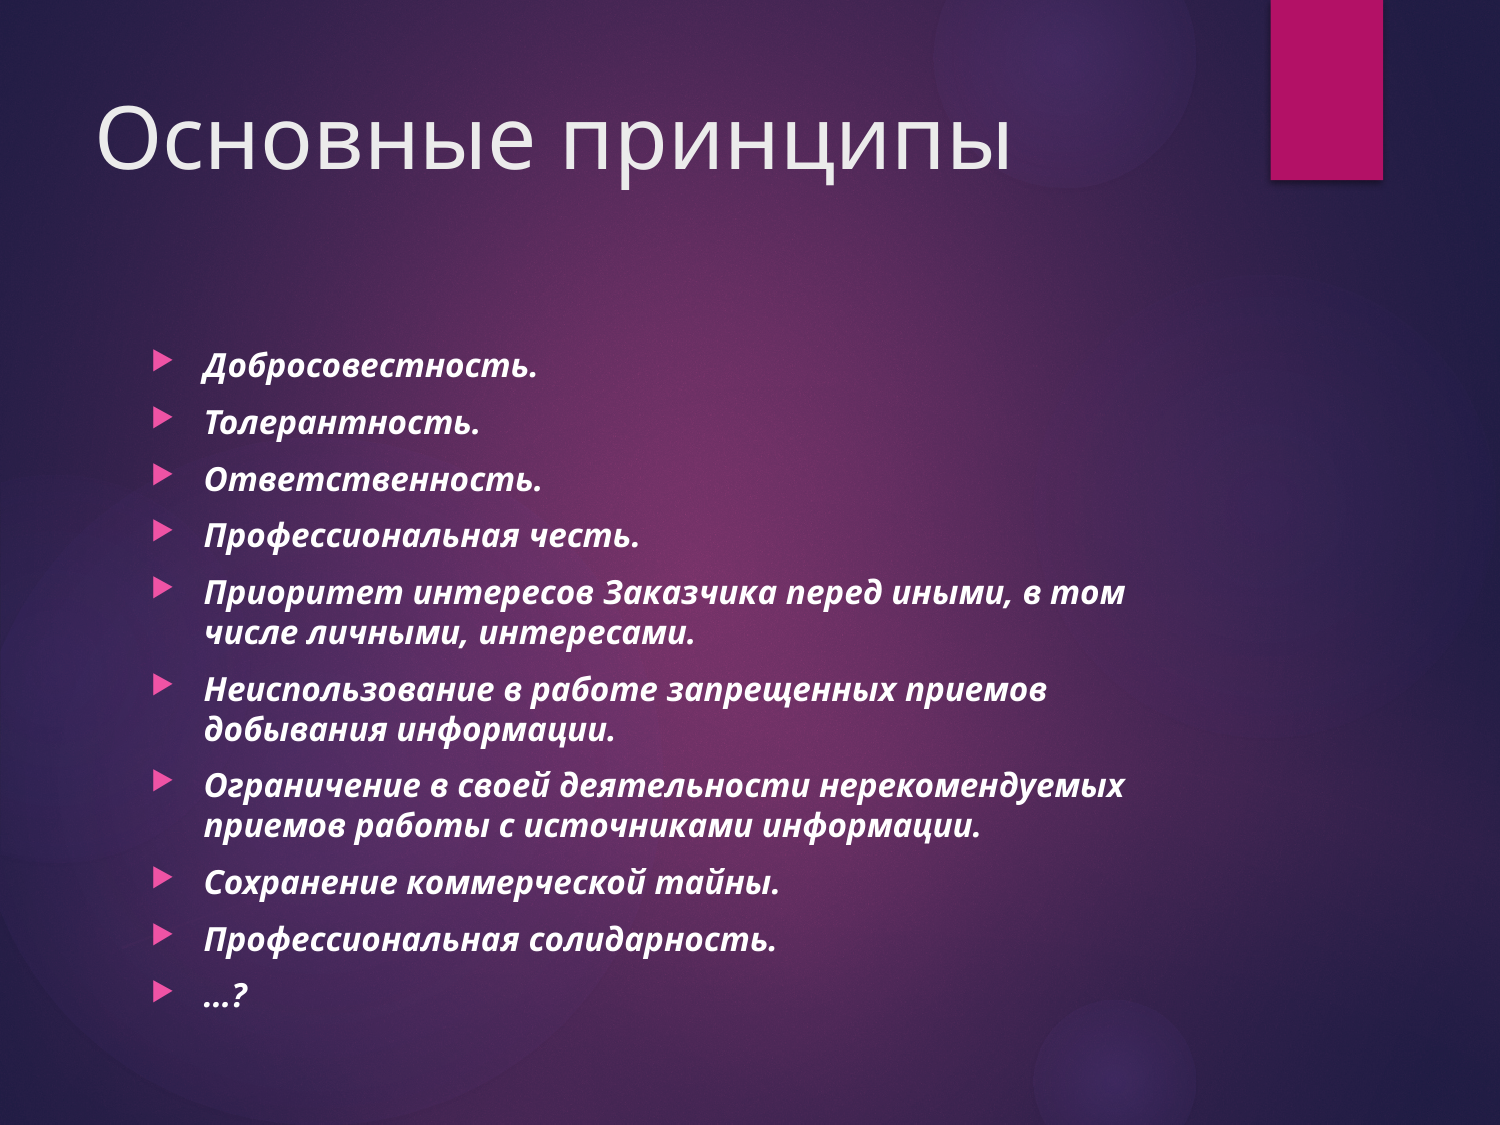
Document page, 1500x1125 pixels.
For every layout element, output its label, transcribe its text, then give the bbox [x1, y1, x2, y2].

list Добросовестность. Толерантность. Ответственность. Профессиональная честь. Приоритет интересов Заказчика перед иными, в том числе личными, интересами. Неиспользование в работе запрещенных приемов добывания информации. Ограничение в своей деятельности нерекомендуемых приемов работы с источниками информации. Сохранение коммерческой тайны. Профессиональная солидарность. …? [135, 336, 1237, 1025]
title Основные принципы [79, 74, 1237, 304]
